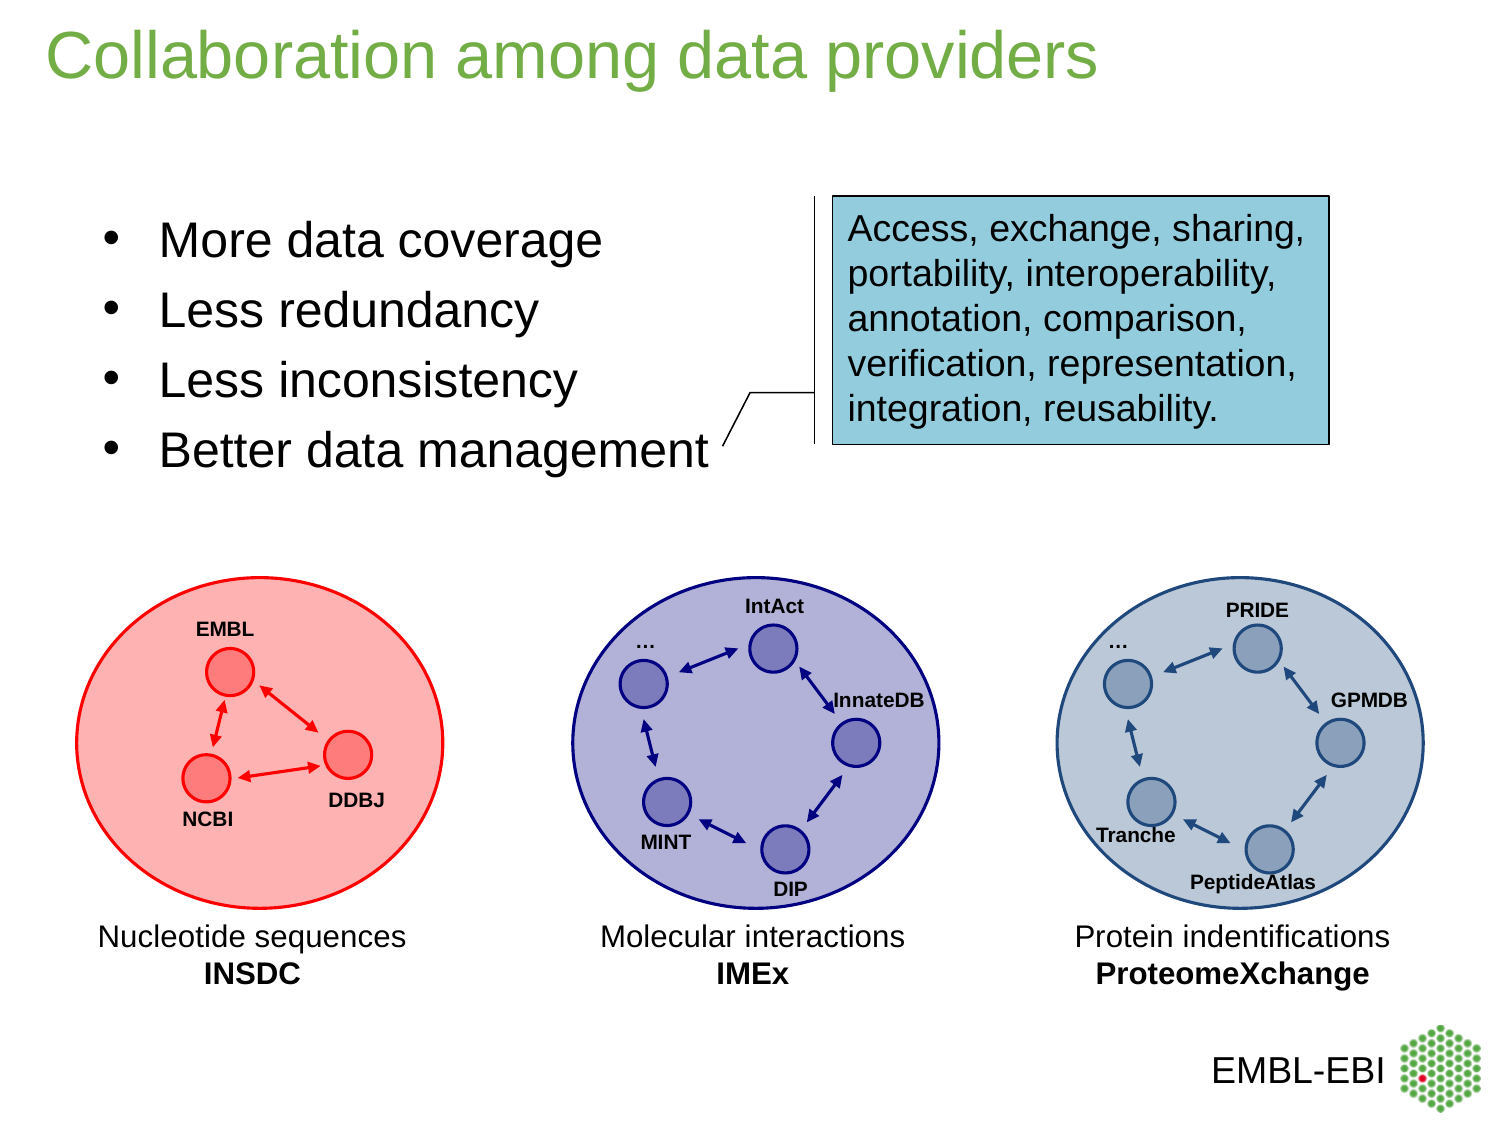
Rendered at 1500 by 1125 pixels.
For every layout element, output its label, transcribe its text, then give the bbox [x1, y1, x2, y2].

text_box Access, exchange, sharing, portability, interoperability, annotation, comparison, verification, representation, integration, reusability. [832, 196, 1329, 445]
list More data coverage Less redundancy Less inconsistency Better data management [87, 200, 744, 528]
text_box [76, 577, 444, 1000]
title Collaboration among data providers [30, 0, 1368, 154]
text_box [1056, 577, 1424, 1000]
picture [1396, 1025, 1481, 1113]
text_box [572, 577, 941, 1000]
